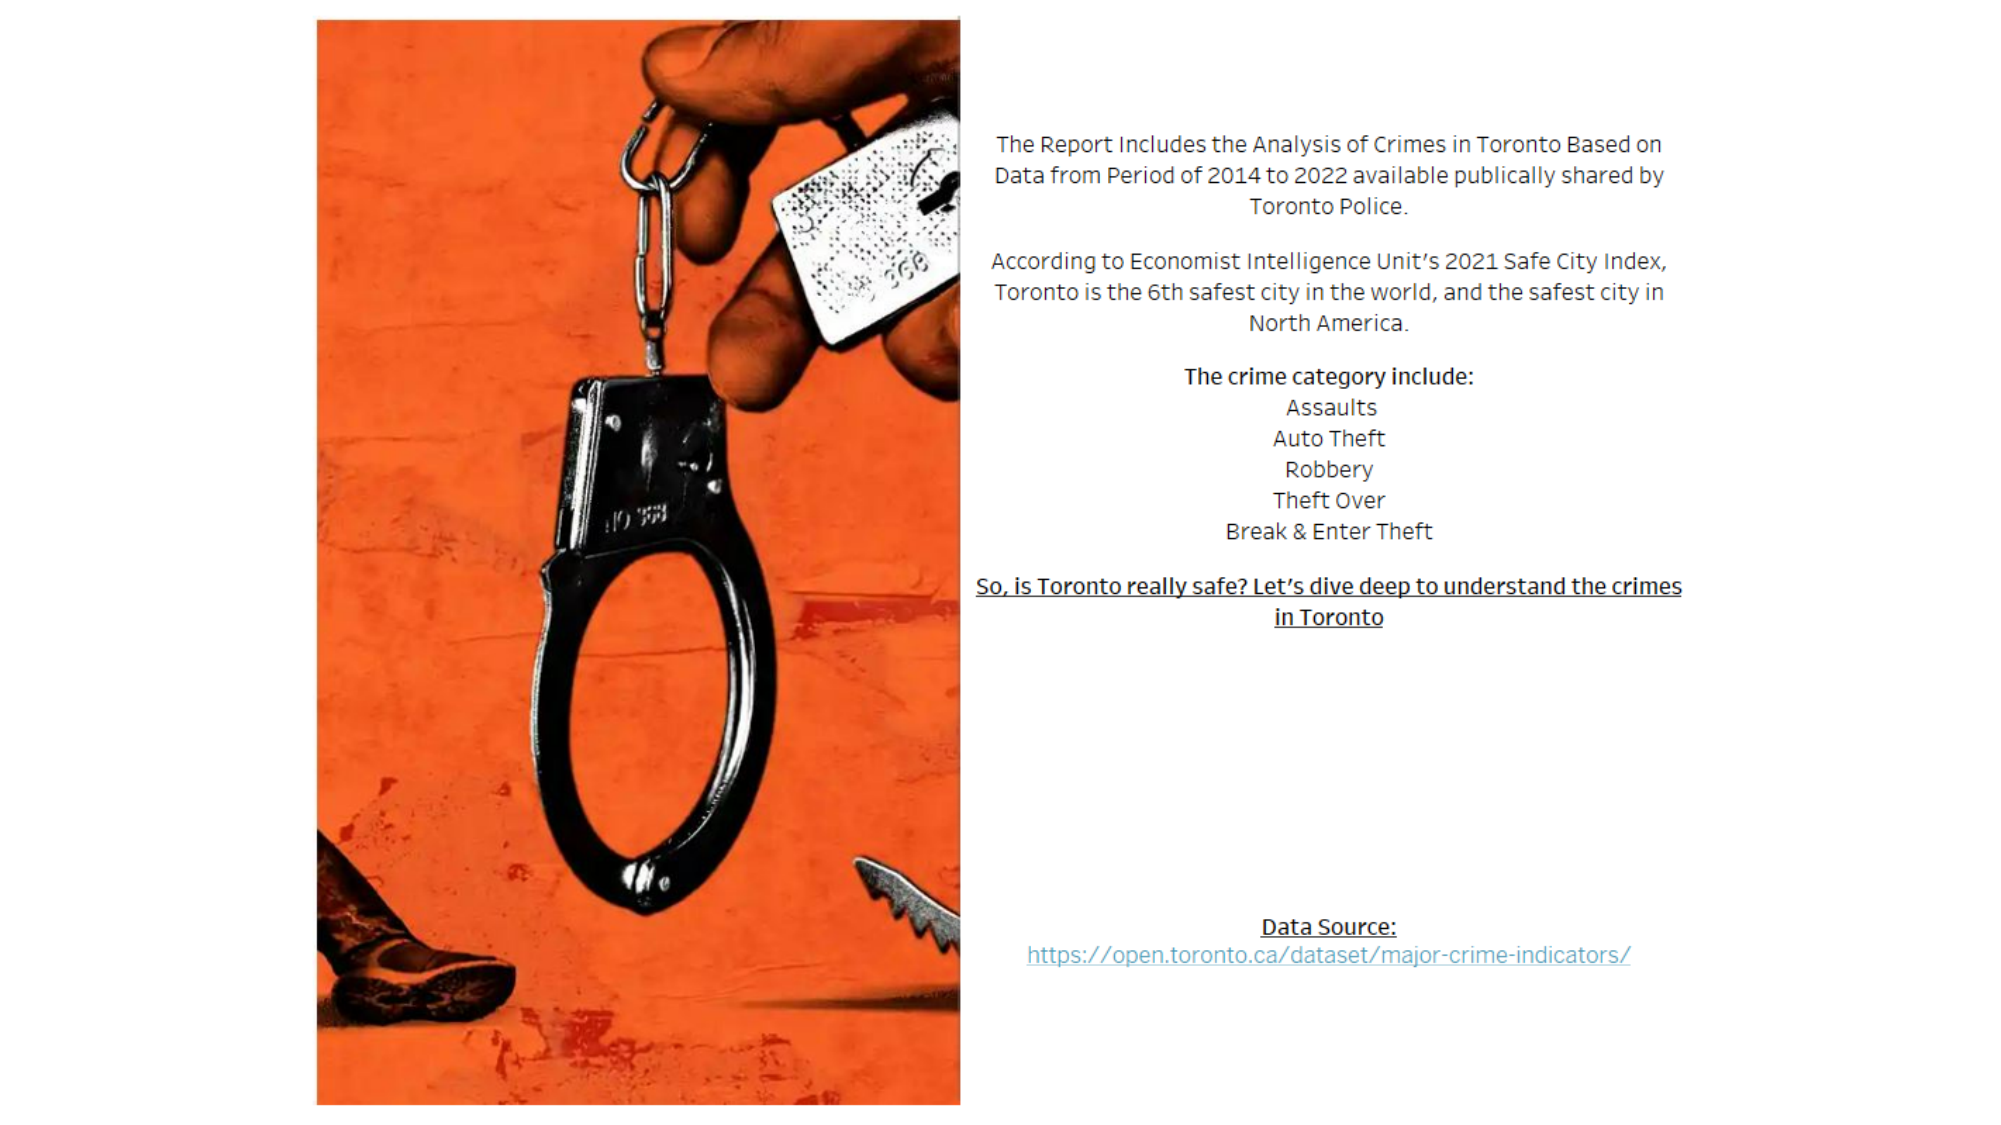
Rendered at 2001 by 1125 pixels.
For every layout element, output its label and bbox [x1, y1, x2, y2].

picture [296, 0, 1704, 1125]
